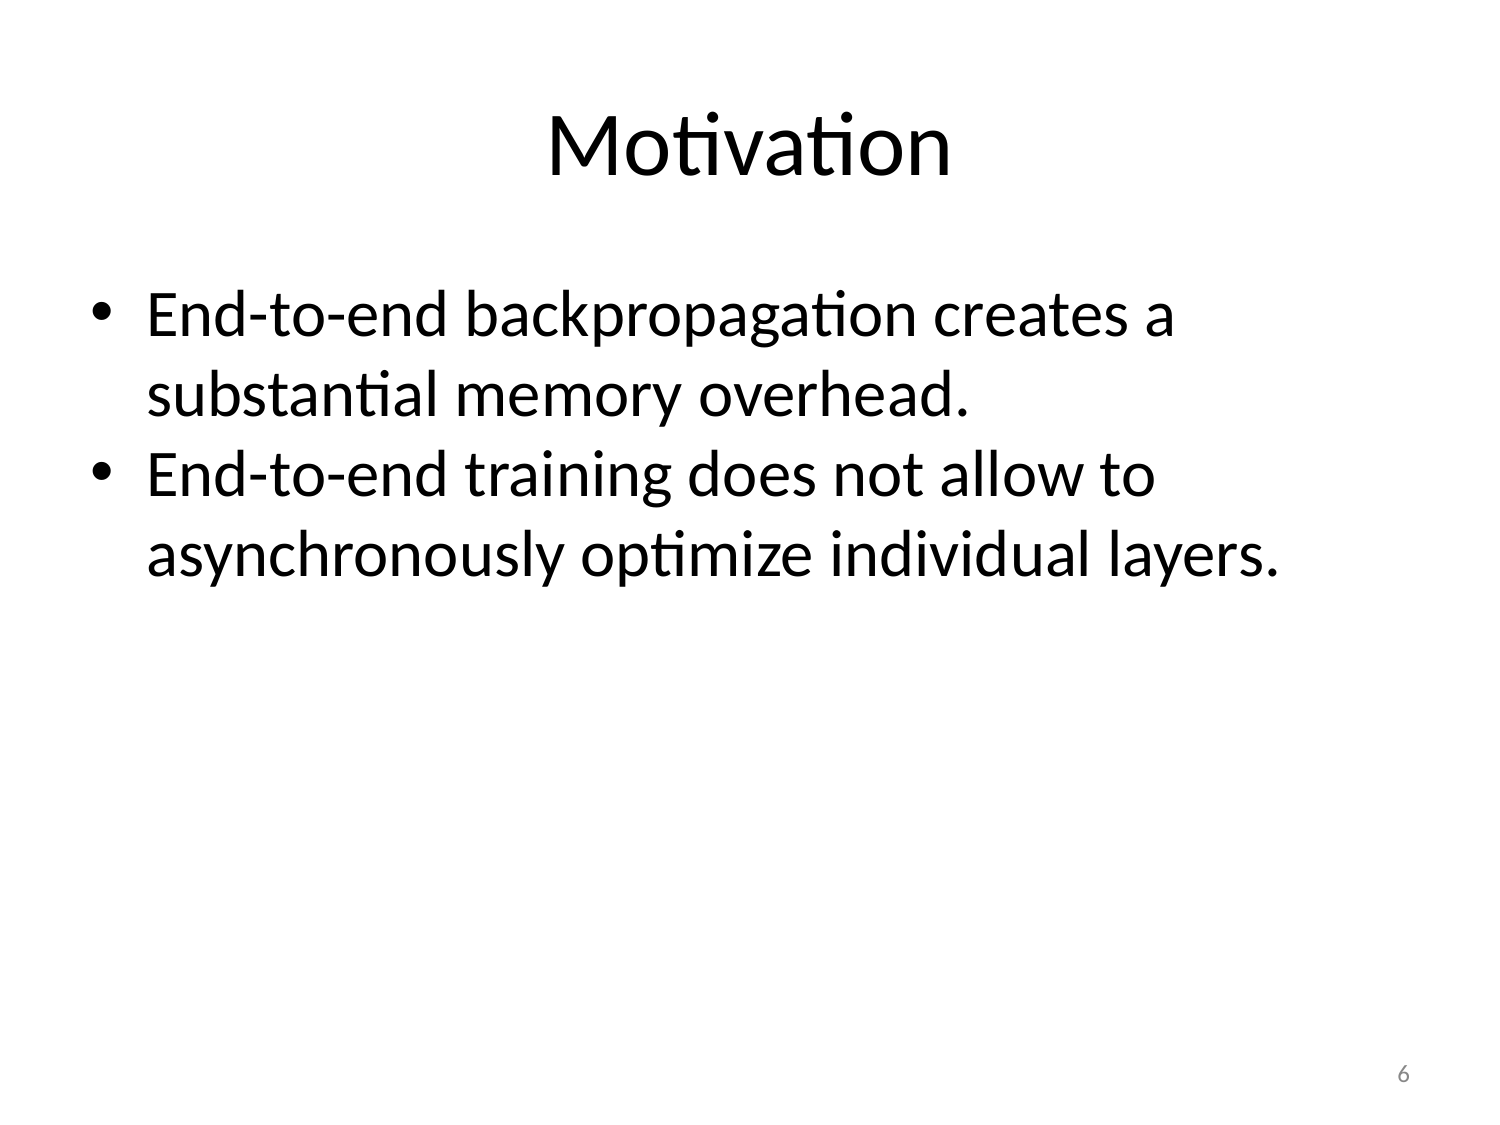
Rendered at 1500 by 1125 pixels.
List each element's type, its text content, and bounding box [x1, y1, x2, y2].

slide_number 6 [1074, 1042, 1425, 1103]
list End-to-end backpropagation creates a substantial memory overhead. End-to-end training does not allow to asynchronously optimize individual layers. [75, 262, 1425, 1005]
title Motivation [75, 45, 1425, 233]
